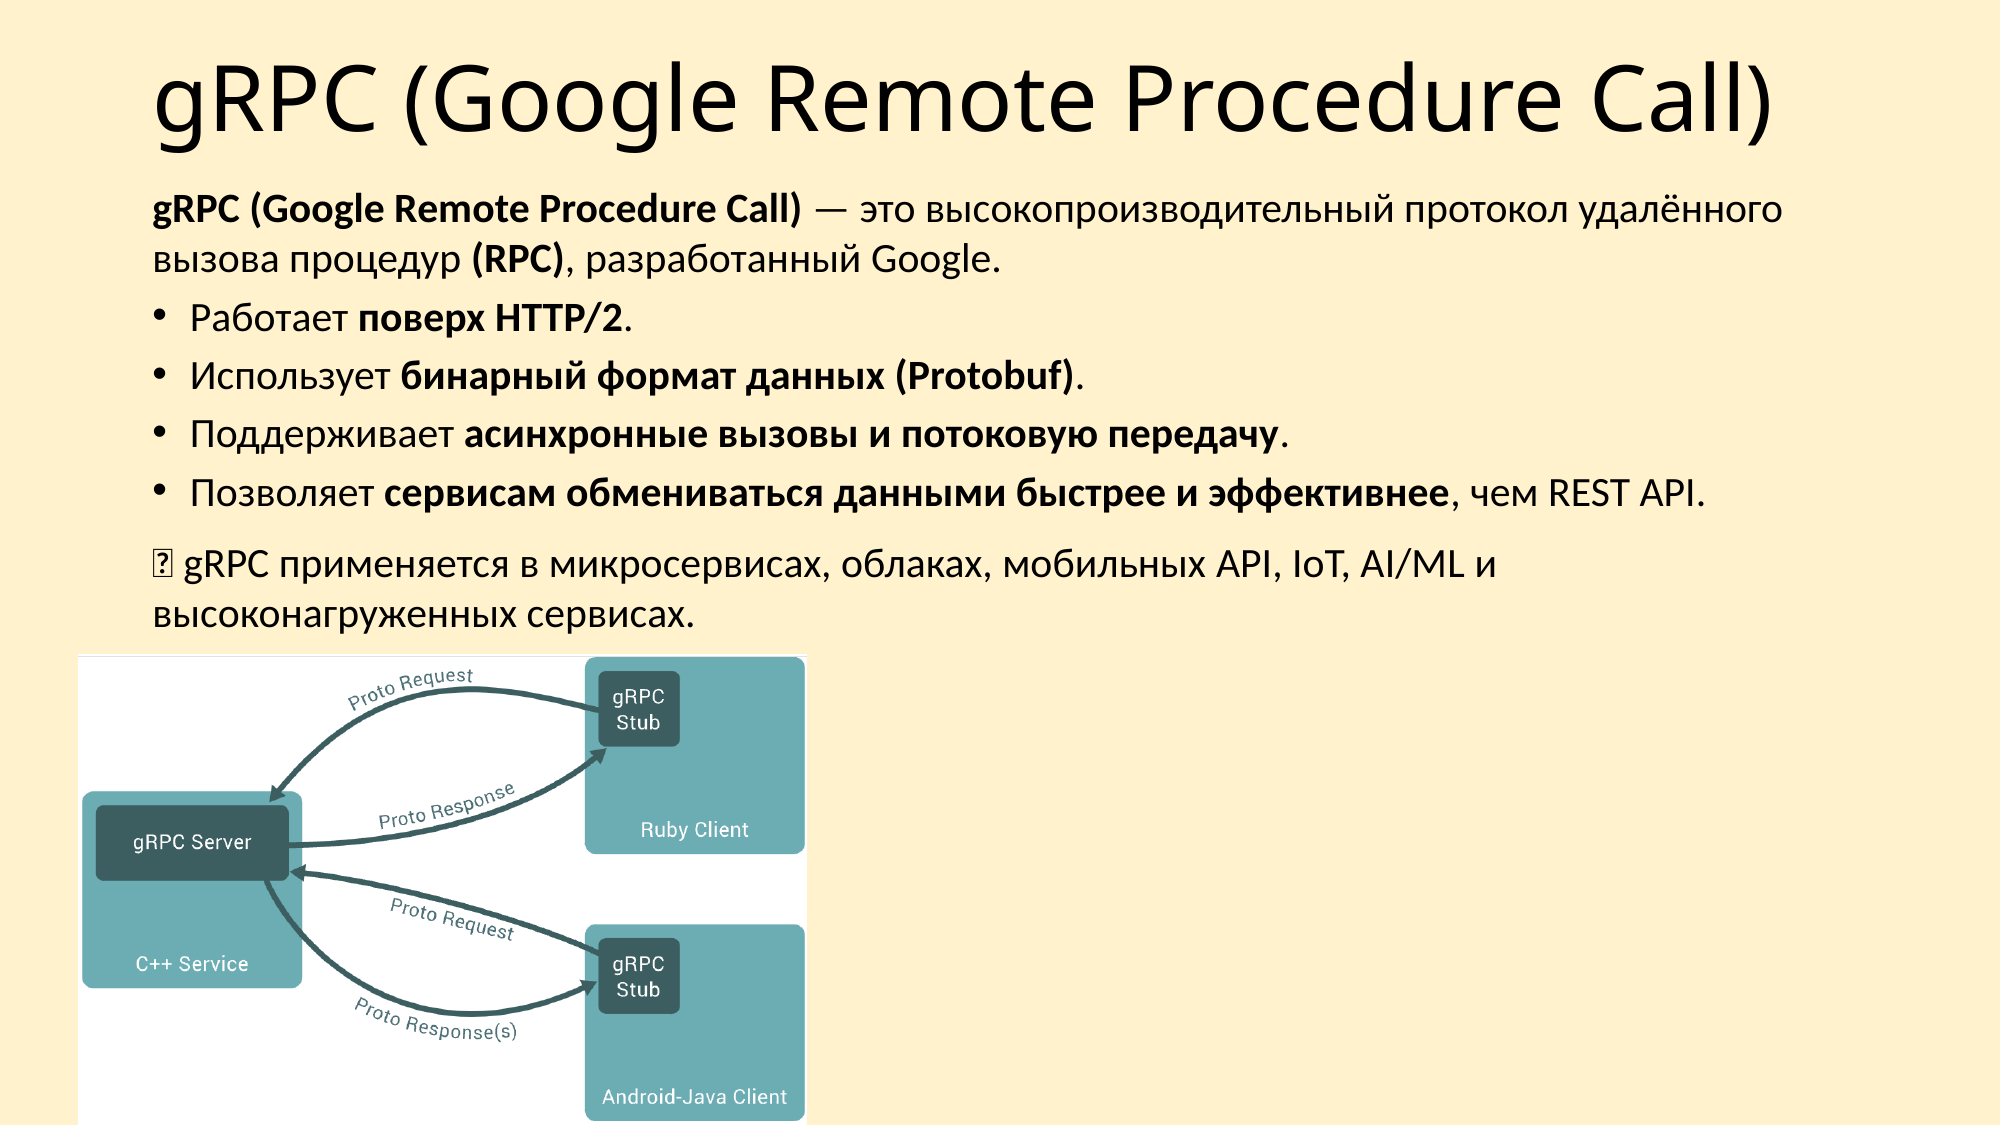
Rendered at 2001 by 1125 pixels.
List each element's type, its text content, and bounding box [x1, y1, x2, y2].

picture [78, 654, 807, 1125]
list gRPC (Google Remote Procedure Call) — это высокопроизводительный протокол удалённого вызова процедур (RPC), разработанный Google. Работает поверх HTTP/2. Использует бинарный формат данных (Protobuf). Поддерживает асинхронные вызовы и потоковую передачу. Позволяет сервисам обмениваться данными быстрее и эффективнее, чем REST API. ✅ gRPC применяется в микросервисах, облаках, мобильных API, IoT, AI/ML и высоконагруженных сервисах. [137, 173, 1863, 648]
title gRPC (Google Remote Procedure Call) [137, 28, 1863, 167]
